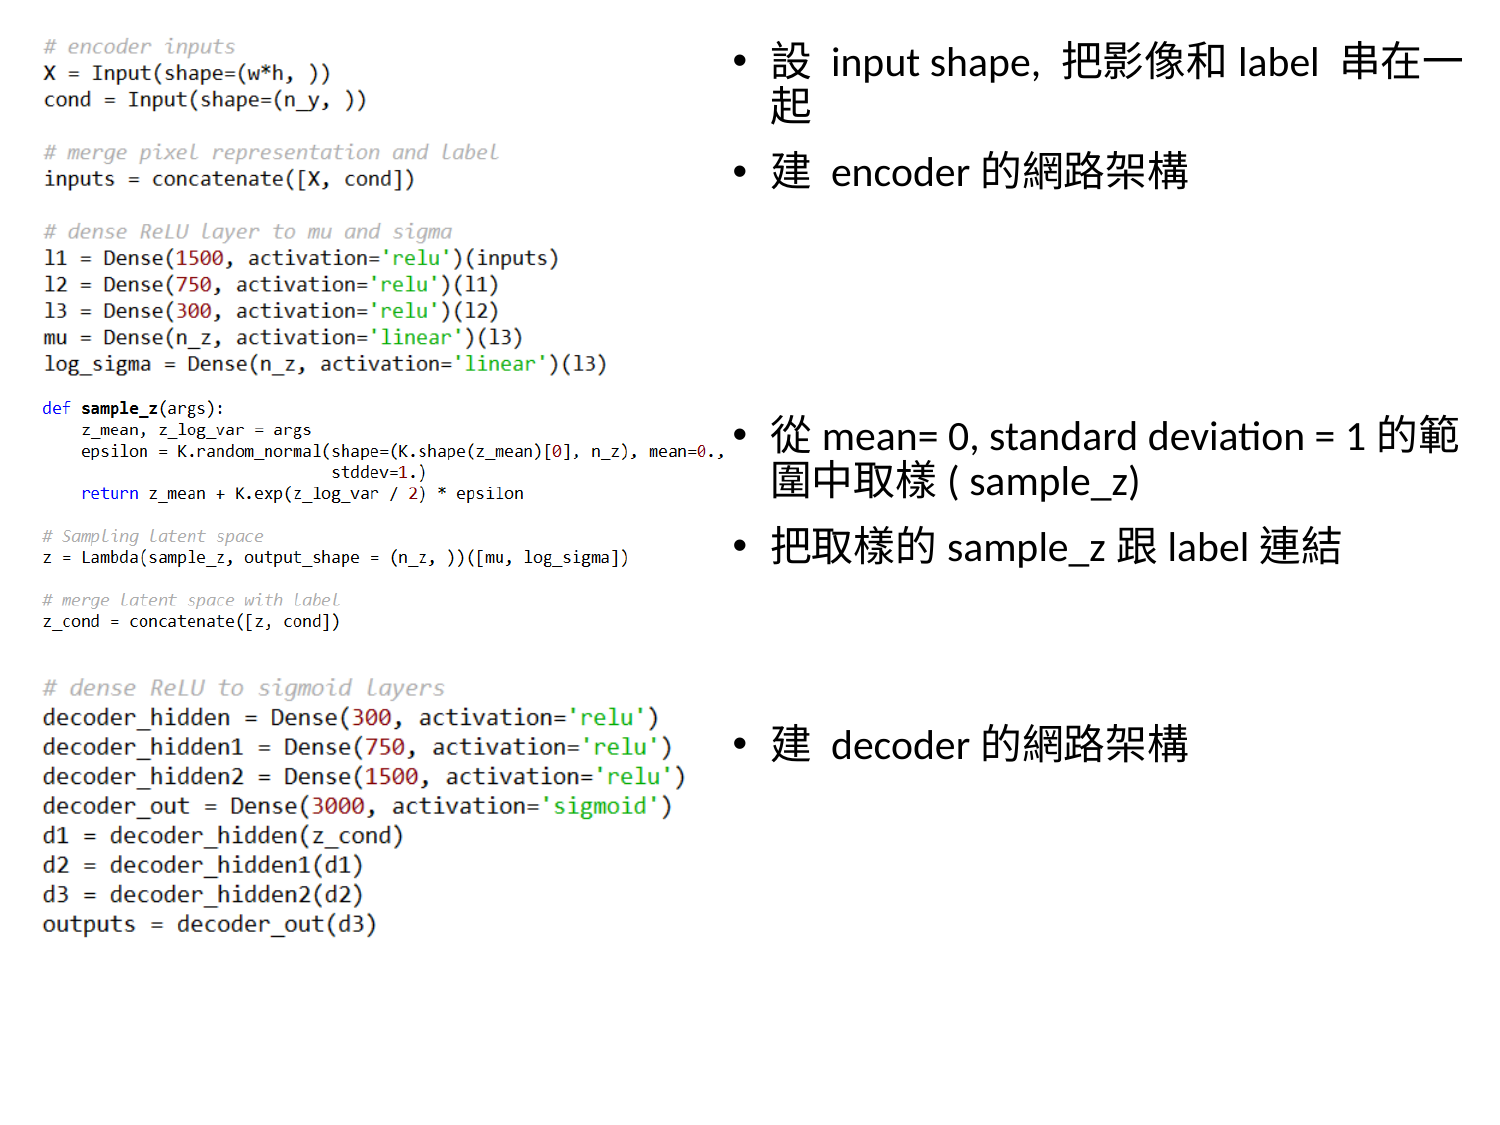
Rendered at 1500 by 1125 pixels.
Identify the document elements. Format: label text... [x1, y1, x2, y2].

picture [40, 673, 690, 944]
picture [40, 399, 729, 635]
list 設 input shape, 把影像和label 串在一起 建 encoder的網路架構 從mean= 0, standard deviation = 1的範圍中取樣( sample_z) 把取樣的sample_z跟label連結 建 decoder的網路架構 [717, 32, 1483, 1057]
picture [40, 32, 618, 384]
